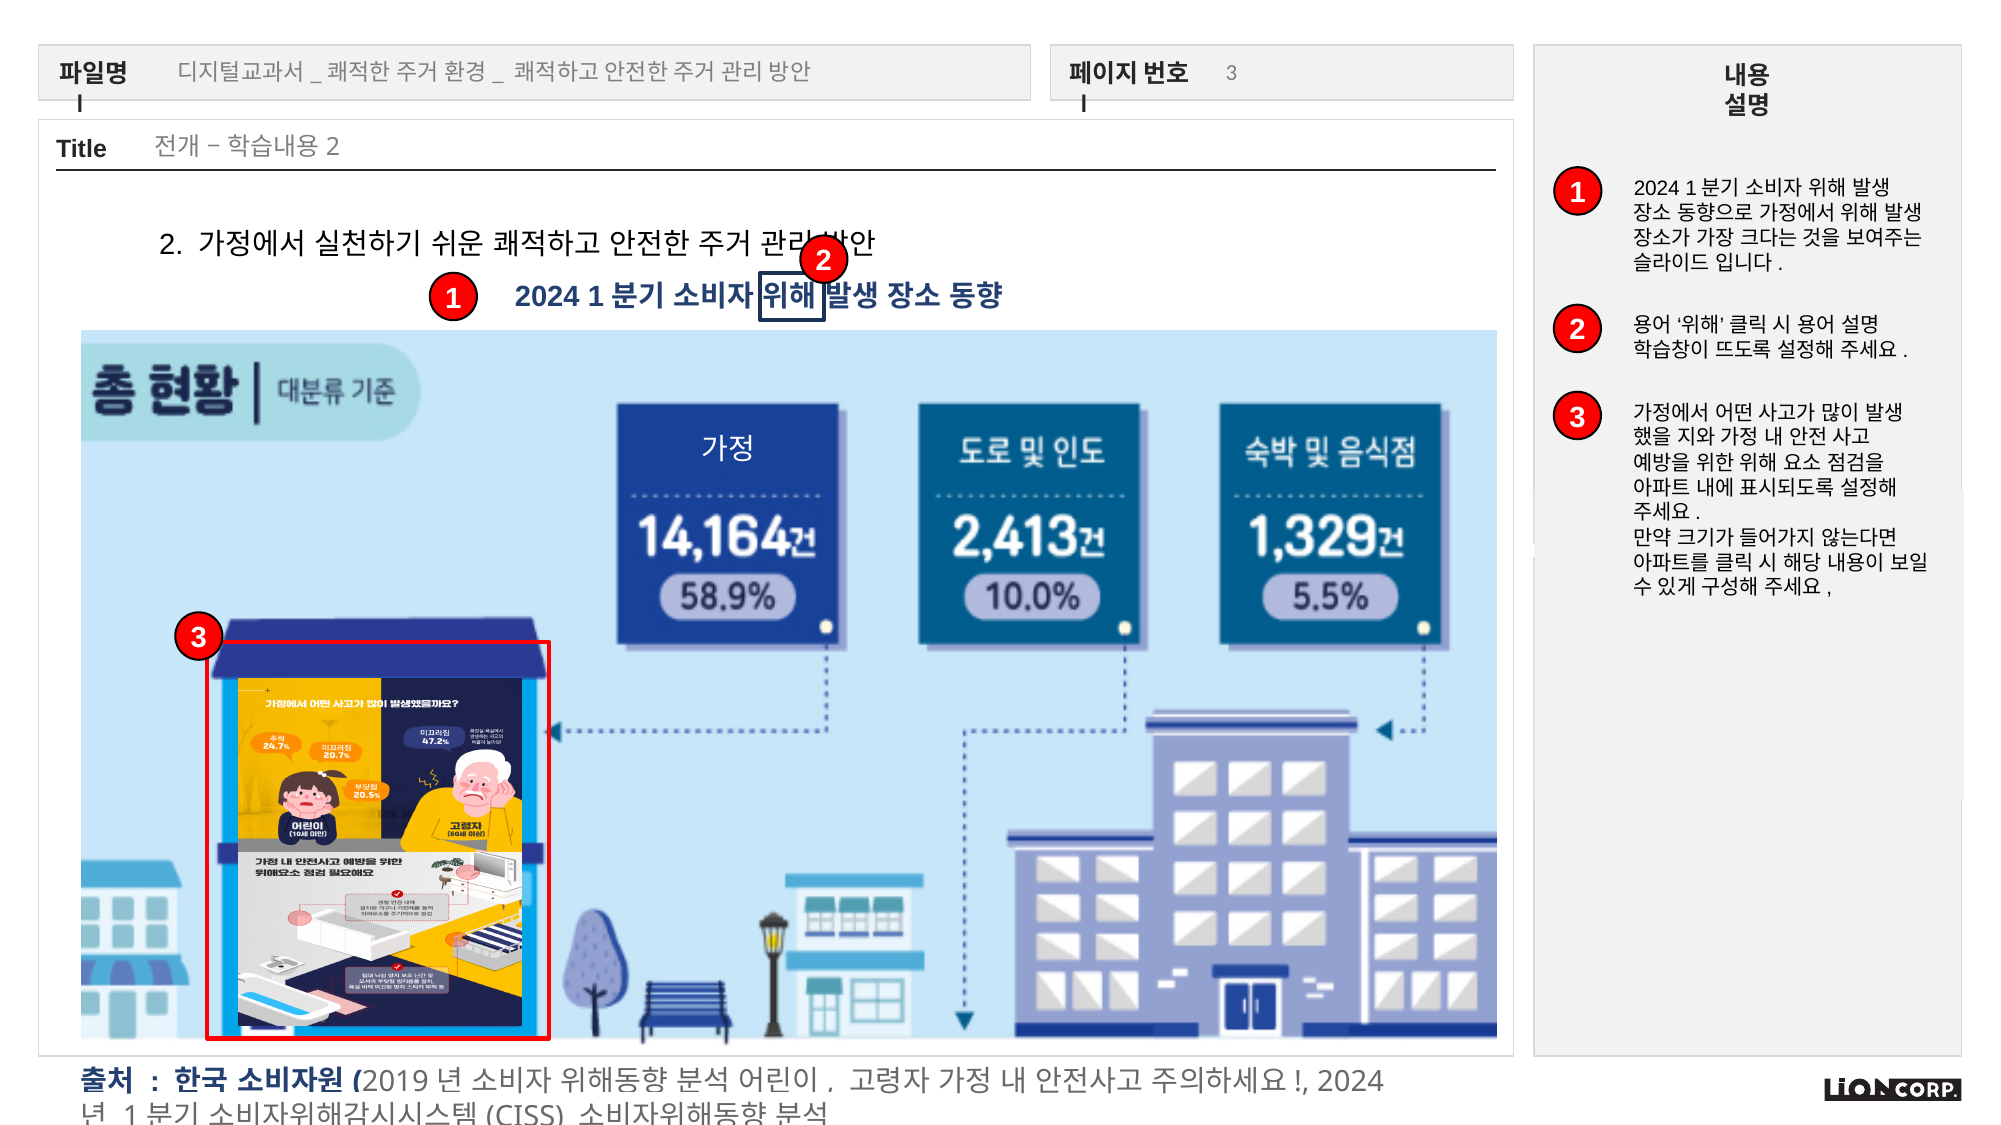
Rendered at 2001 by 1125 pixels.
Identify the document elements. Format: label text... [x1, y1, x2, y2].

text_box 2024 1분기 소비자 위해 발생 장소 동향으로 가정에서 위해 발생 장소가 가장 크다는 것을 보여주는 슬라이드 입니다. [1618, 167, 1949, 282]
text_box 가정에서 어떤 사고가 많이 발생 했을 지와 가정 내 안전 사고 예방을 위한 위해 요소 점검을 아파트 내에 표시되도록 설정해 주세요. 만약 크기가 들어가지 않는다면 아파트를 클릭 시 해당 내용이 보일 수 있게 구성해 주세요, [1618, 391, 1949, 632]
picture [81, 330, 1497, 1050]
list 디지털교과서_쾌적한 주거 환경_ 쾌적하고 안전한 주거 관리 방안 [162, 45, 1031, 100]
text_box 3 [1553, 391, 1601, 440]
text_box [1532, 488, 1966, 803]
text_box 1 [429, 272, 477, 321]
text_box 1 [1554, 167, 1602, 215]
text_box 2 [1553, 304, 1601, 353]
text_box 2024 1분기 소비자 위해 발생 장소 동향 [826, 269, 1049, 320]
text_box 2024 1분기 소비자 위해 발생 장소 동향 [499, 269, 802, 320]
text_box 출처 : 한국 소비자원(2019년 소비자 위해동향 분석 어린이, 고령자 가정 내 안전사고 주의하세요!, 2024년 1분기 소비자위해감시시스템(CISS) 소비자위해동향 분석 [65, 1054, 1432, 1125]
text_box [758, 271, 826, 322]
list 전개 – 학습내용2 [139, 122, 1497, 174]
text_box 2. 가정에서 실천하기 쉬운 쾌적하고 안전한 주거 관리 방안 [144, 183, 1050, 269]
text_box 용어 ‘위해’ 클릭 시 용어 설명 학습창이 뜨도록 설정해 주세요. [1618, 304, 1949, 370]
list 3 [1210, 45, 1514, 100]
text_box 2 [800, 235, 848, 283]
